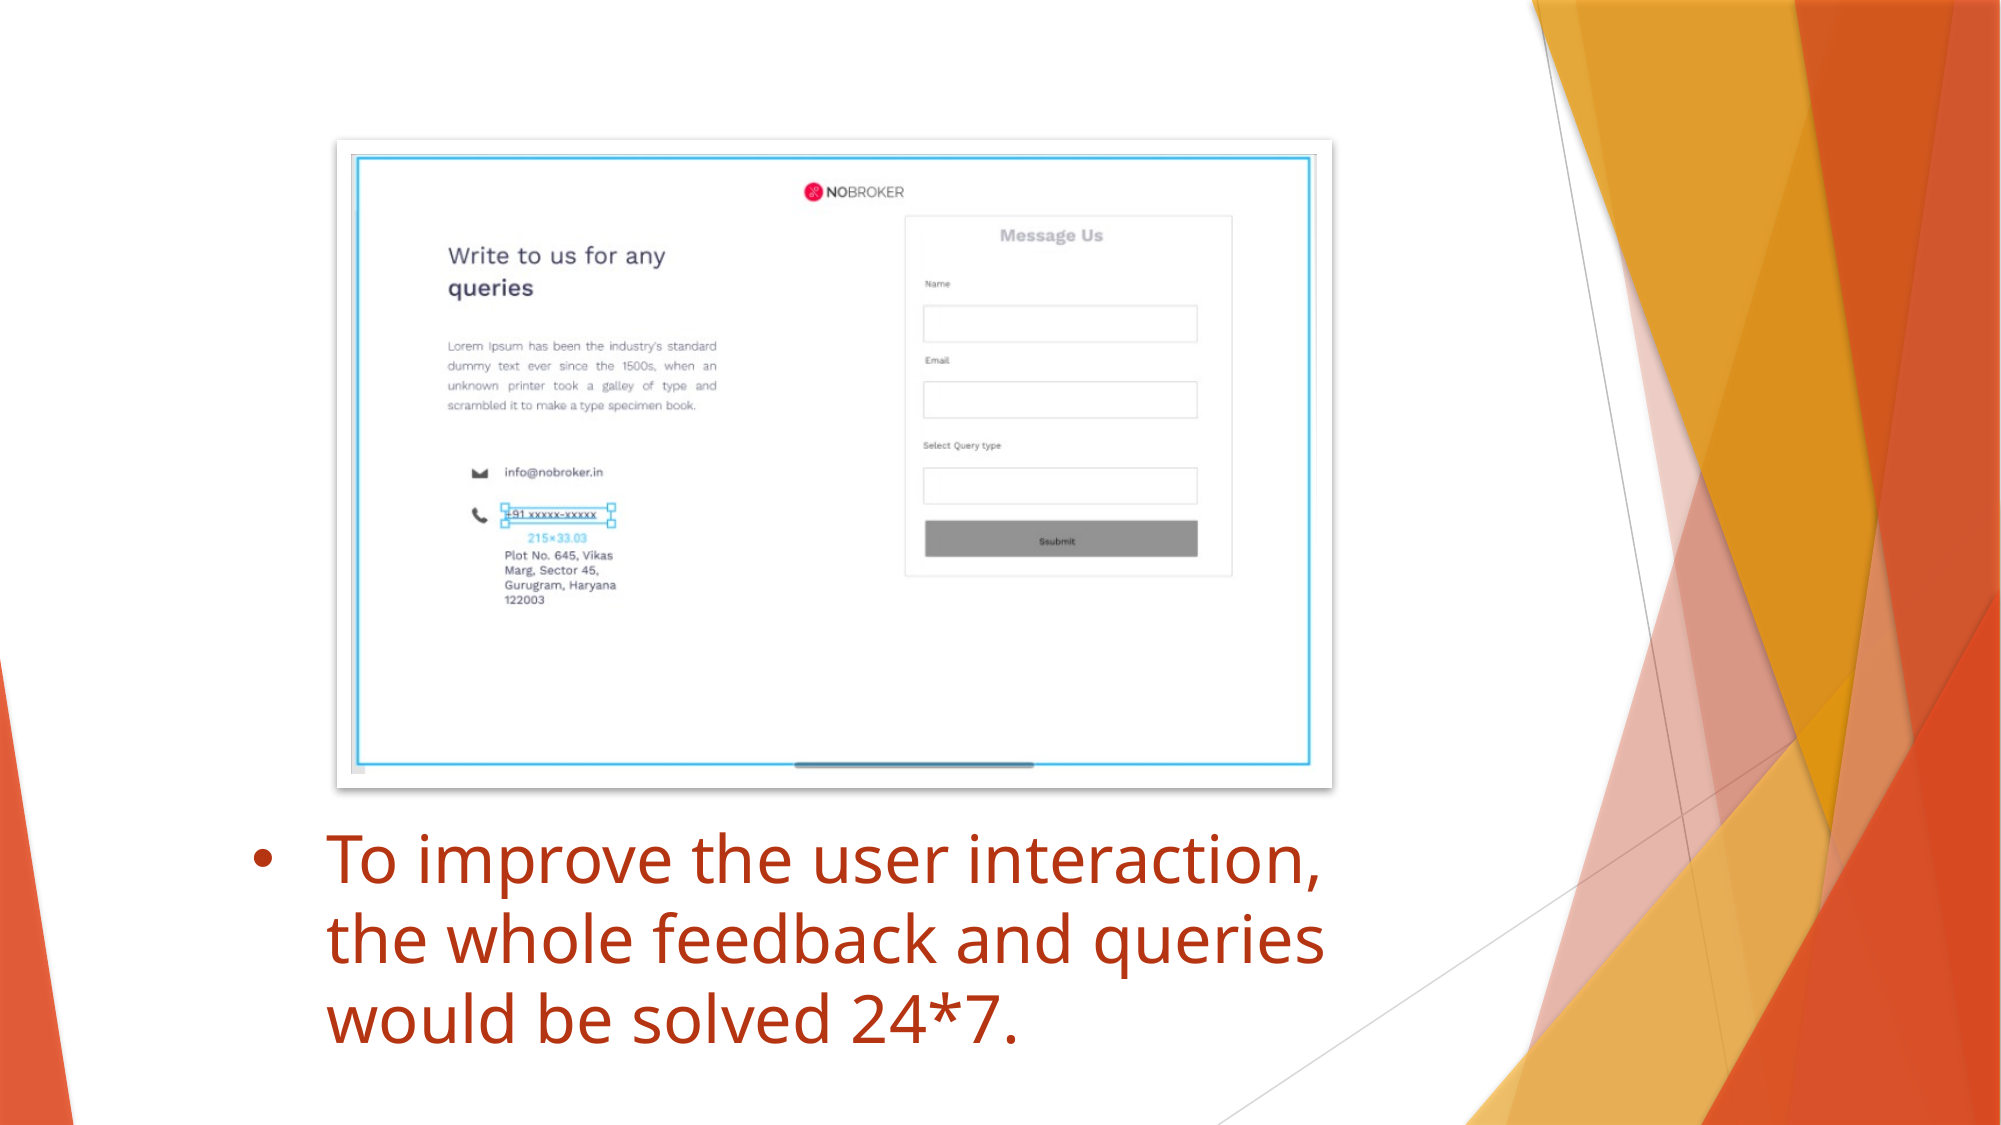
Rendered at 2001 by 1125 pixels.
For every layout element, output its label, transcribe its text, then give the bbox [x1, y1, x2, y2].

text_box To improve the user interaction, the whole feedback and queries would be solved 24*7. [236, 809, 1433, 1065]
picture [350, 153, 1318, 775]
